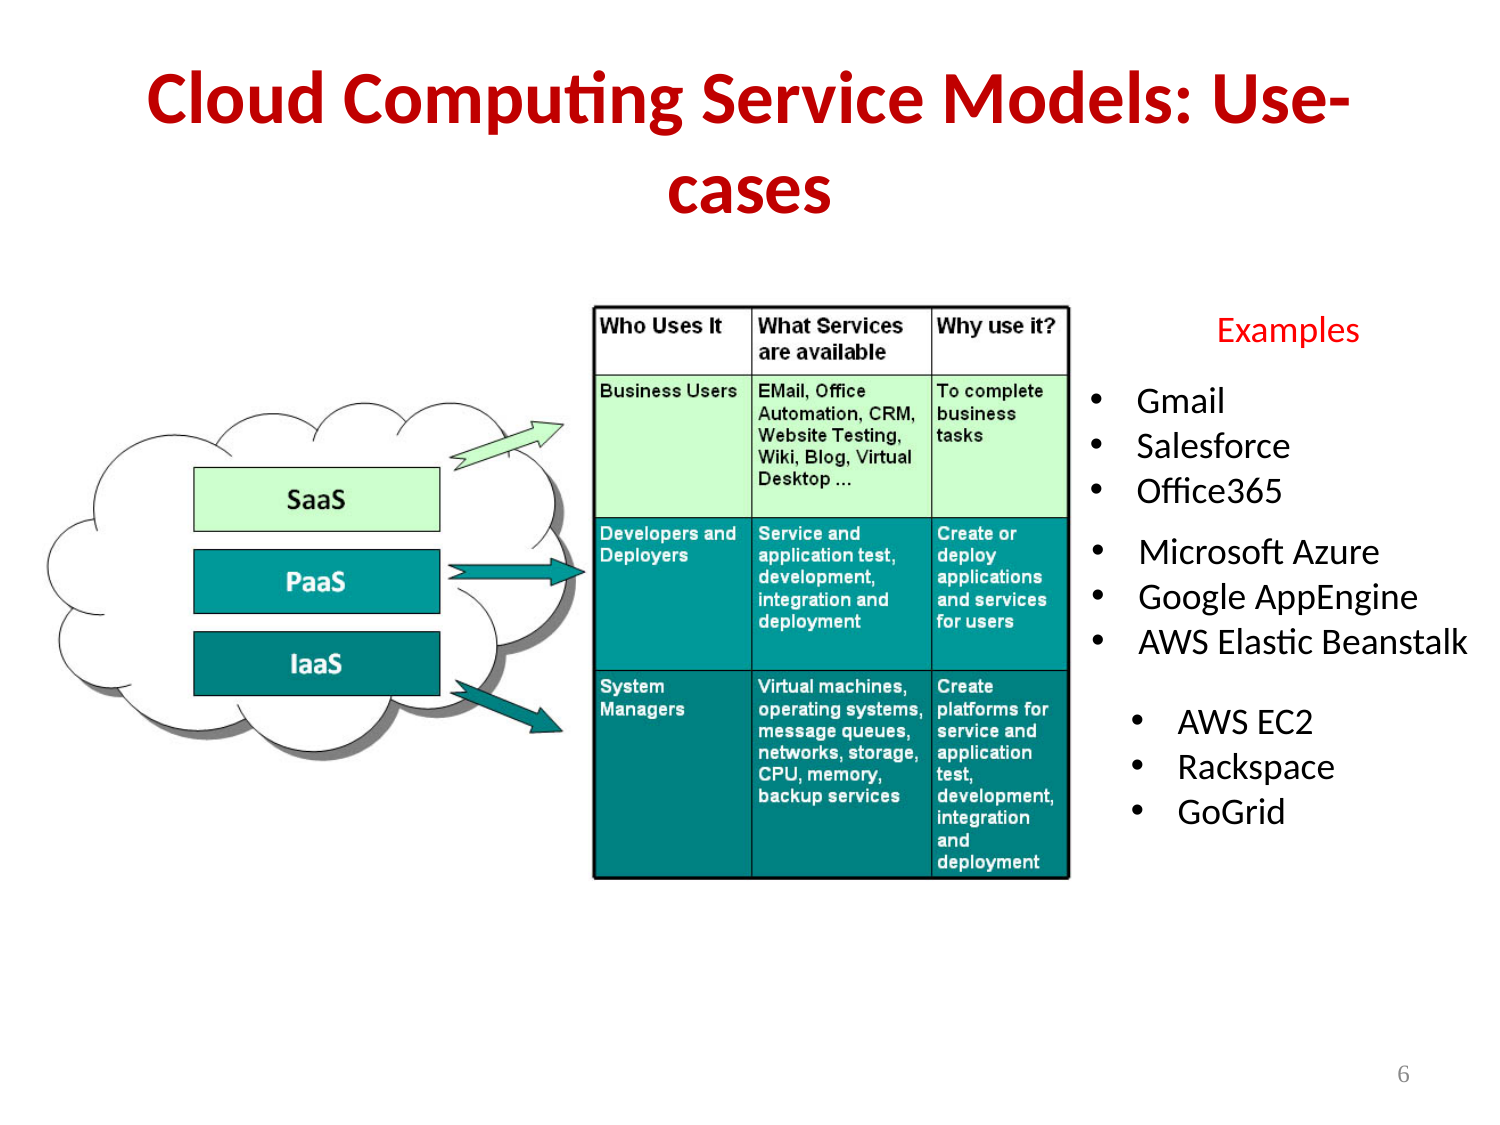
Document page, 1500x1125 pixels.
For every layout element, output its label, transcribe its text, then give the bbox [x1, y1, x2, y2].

text_box Gmail Salesforce Office365 [1081, 368, 1418, 519]
slide_number 6 [1074, 1042, 1425, 1103]
picture [42, 297, 1078, 889]
text_box AWS EC2 Rackspace GoGrid [1116, 689, 1500, 840]
text_box Examples [1202, 297, 1376, 358]
text_box Microsoft Azure Google AppEngine AWS Elastic Beanstalk [1081, 519, 1500, 670]
title Cloud Computing Service Models: Use-cases [75, 45, 1425, 233]
